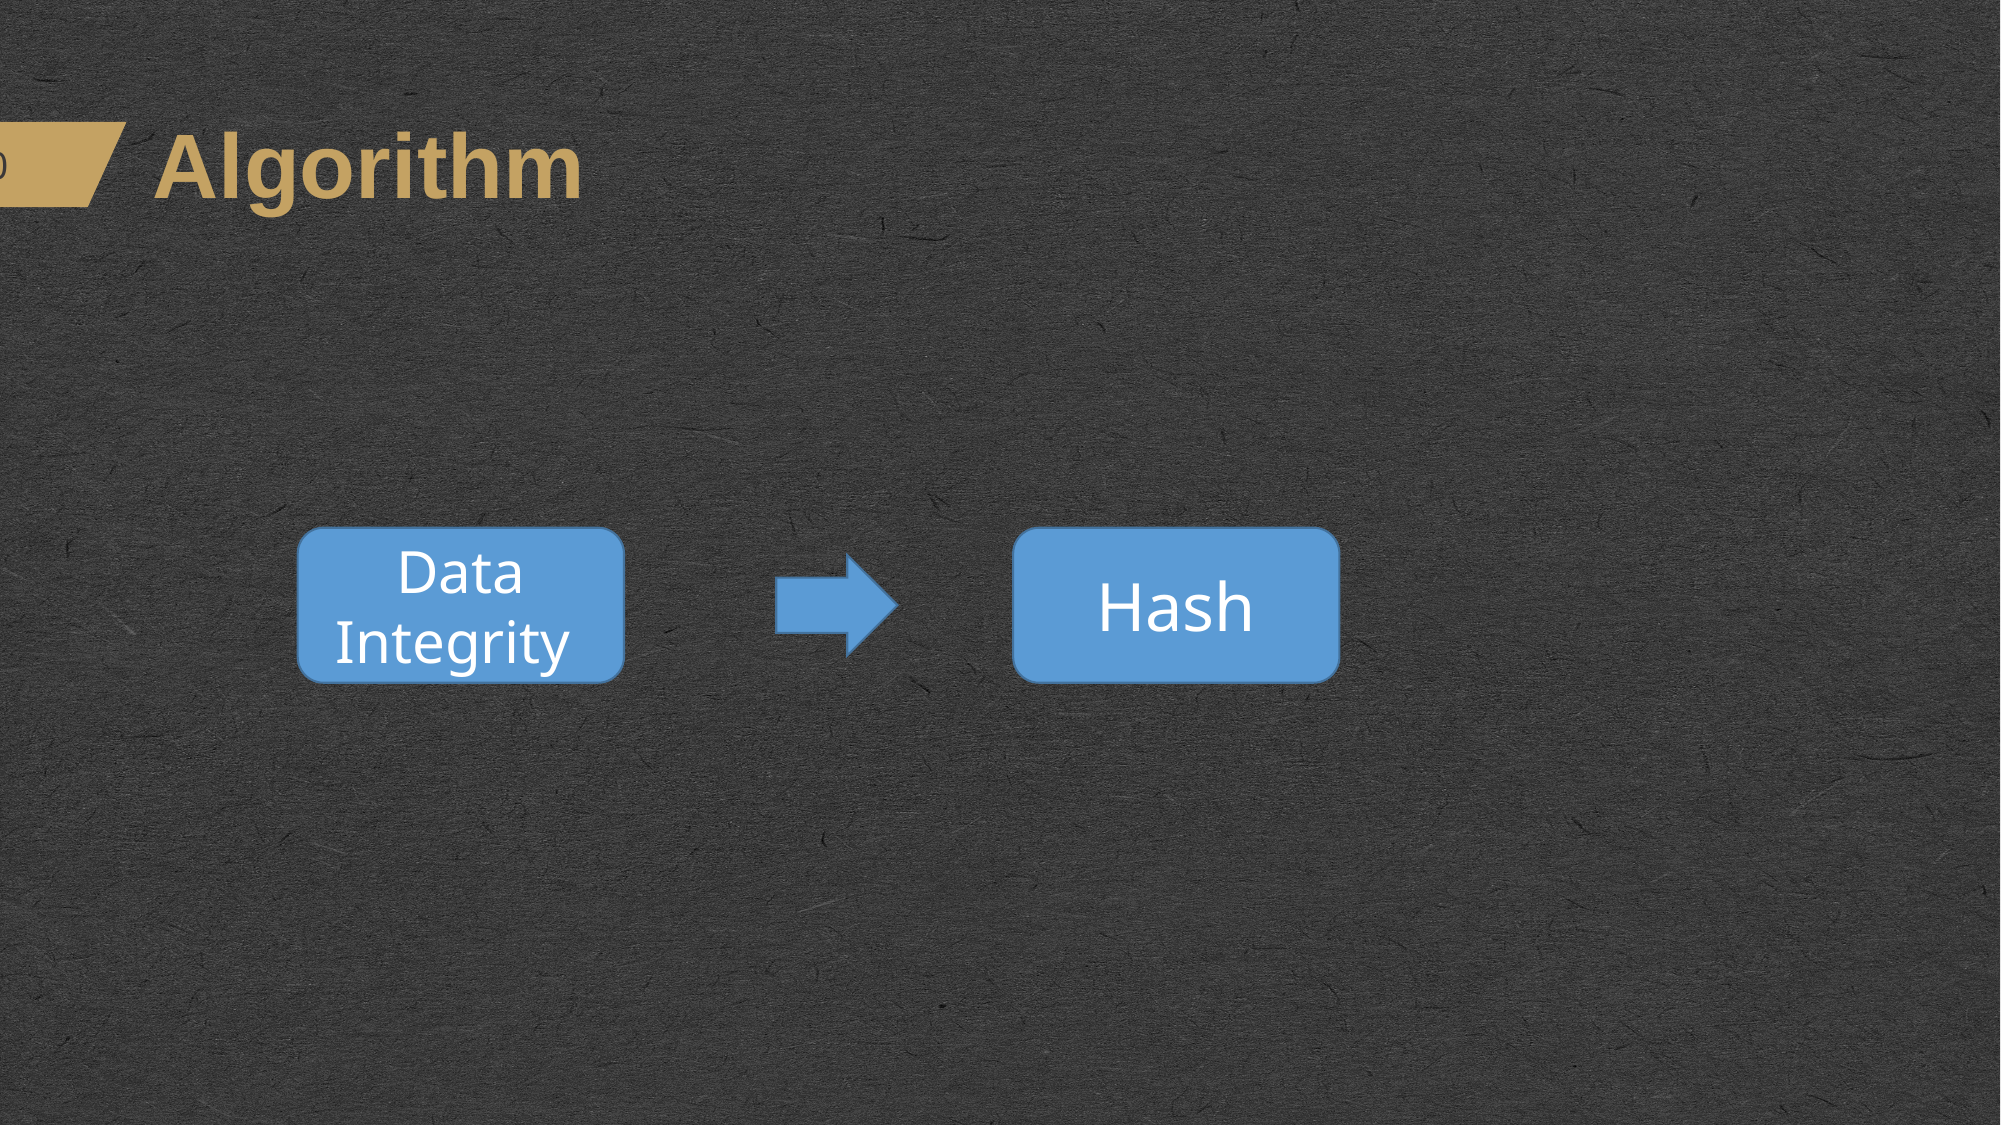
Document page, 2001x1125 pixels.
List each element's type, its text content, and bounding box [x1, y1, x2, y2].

text_box [775, 552, 899, 658]
text_box Data Integrity [296, 526, 626, 684]
picture [0, 0, 2001, 1125]
title Algorithm [137, 59, 1863, 278]
text_box Hash [1012, 526, 1341, 684]
